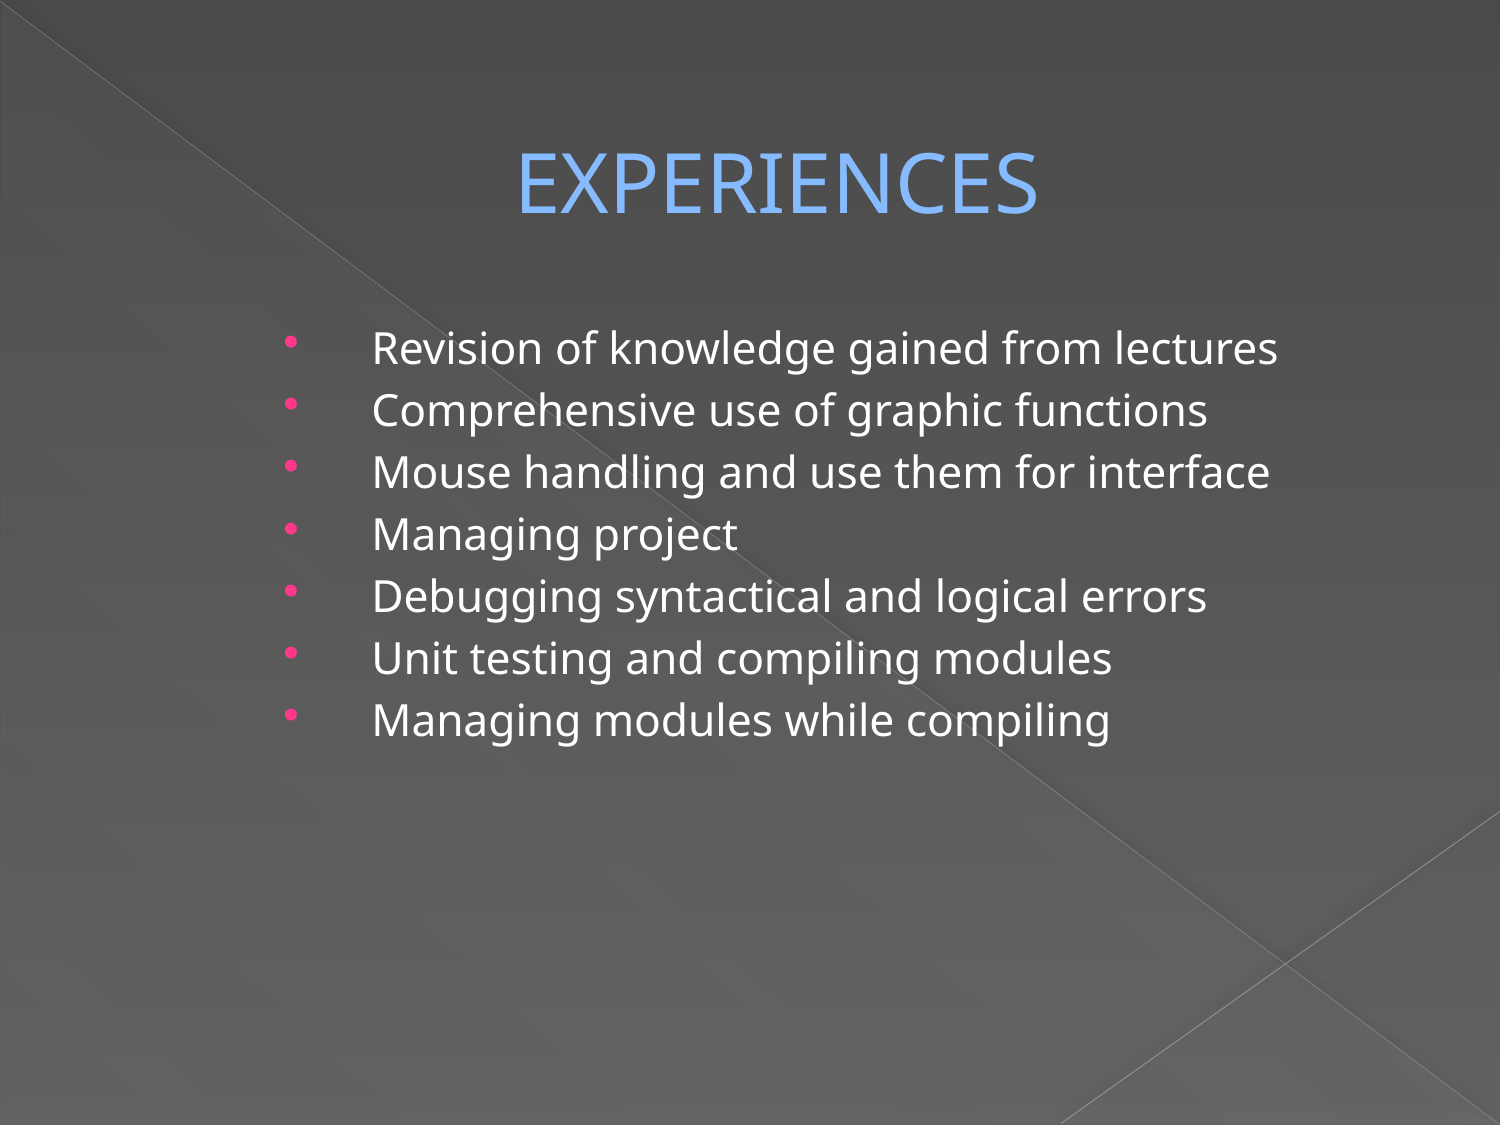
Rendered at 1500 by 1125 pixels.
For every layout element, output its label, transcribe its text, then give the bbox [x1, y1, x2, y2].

title EXPERIENCES [0, 87, 1475, 274]
list Revision of knowledge gained from lectures Comprehensive use of graphic functions Mouse handling and use them for interface Managing project Debugging syntactical and logical errors Unit testing and compiling modules Managing modules while compiling [262, 312, 1325, 800]
